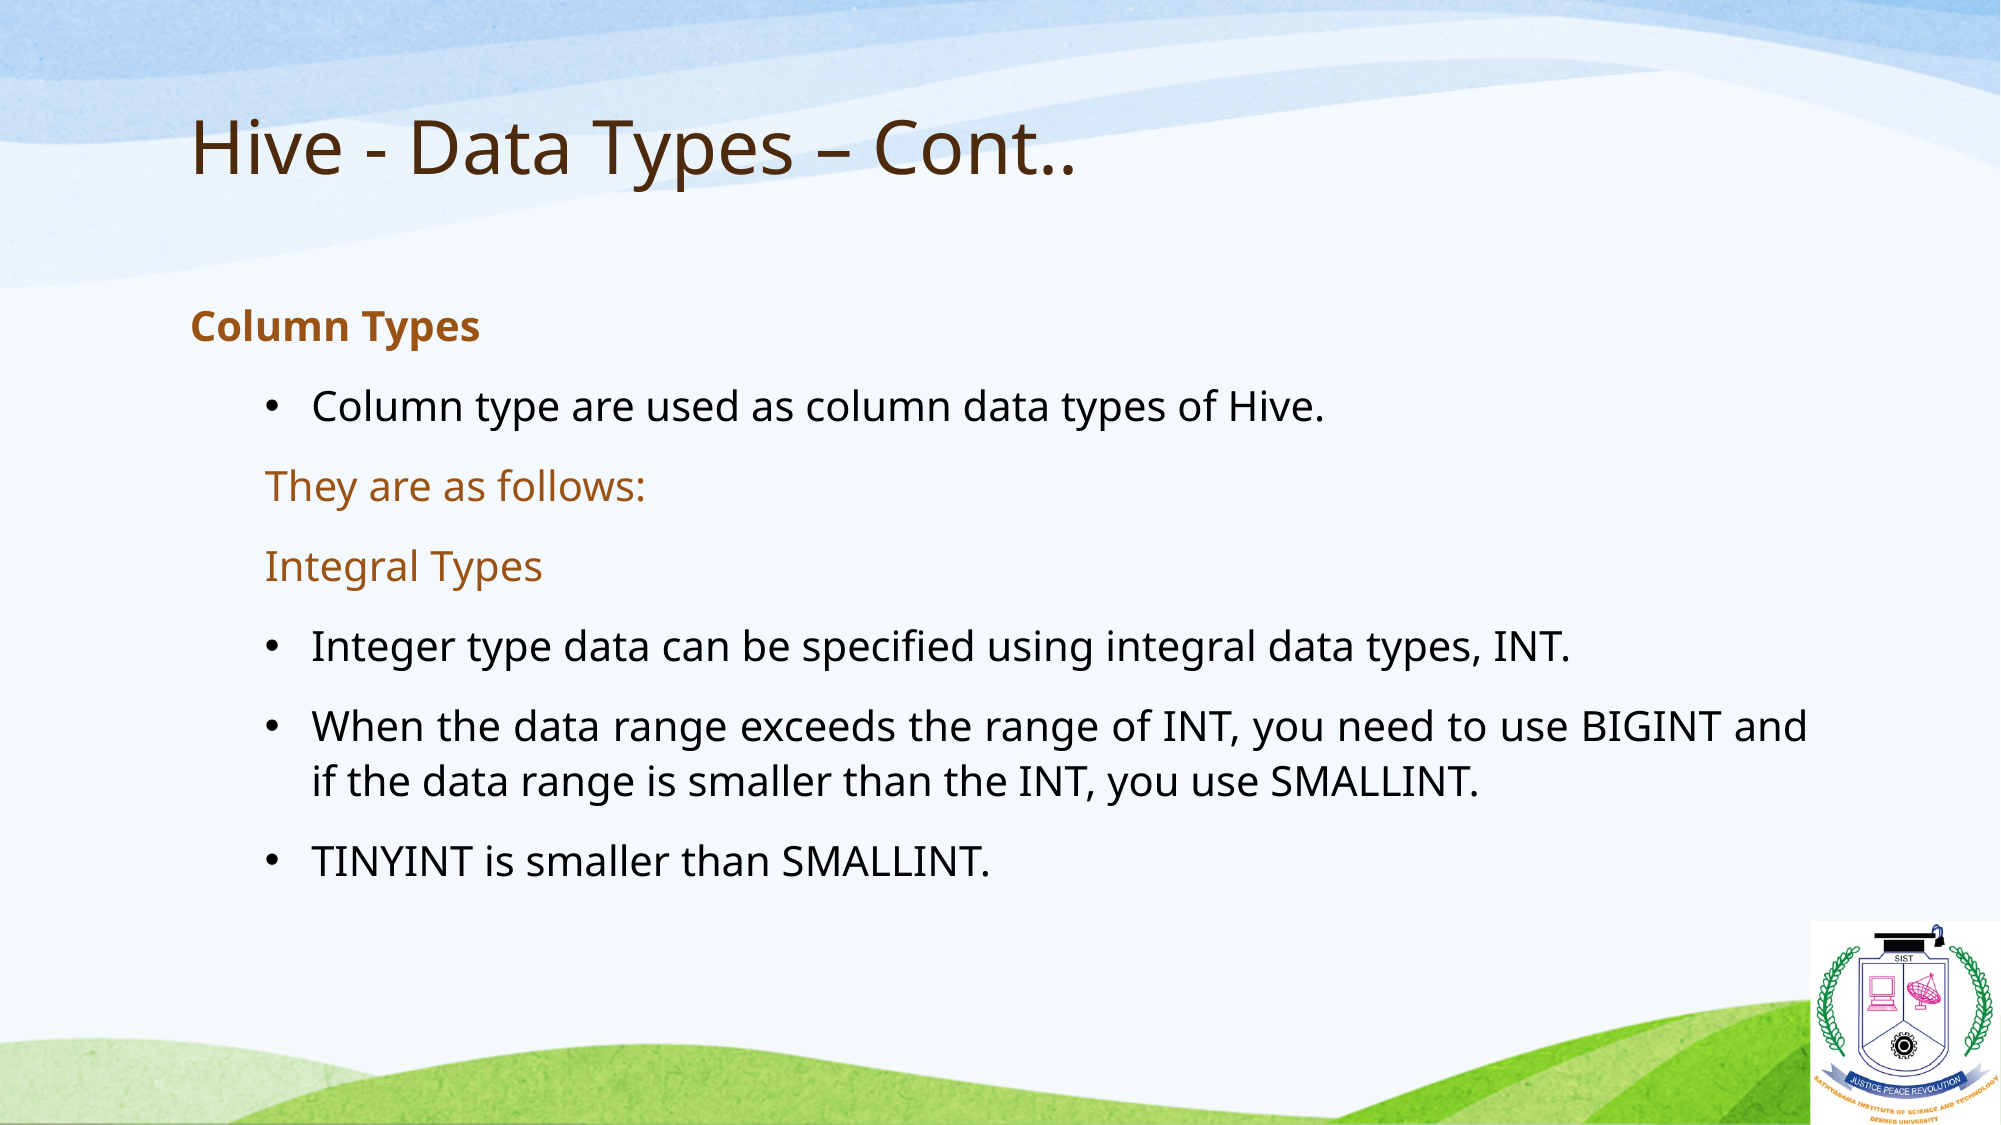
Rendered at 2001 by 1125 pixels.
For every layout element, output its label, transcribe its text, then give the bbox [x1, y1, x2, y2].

picture [0, 0, 2001, 1125]
title Hive - Data Types – Cont.. [174, 50, 1825, 250]
list Column Types Column type are used as column data types of Hive. They are as follows: Integral Types Integer type data can be specified using integral data types, INT. When the data range exceeds the range of INT, you need to use BIGINT and if the data range is smaller than the INT, you use SMALLINT. TINYINT is smaller than SMALLINT. [174, 287, 1825, 982]
